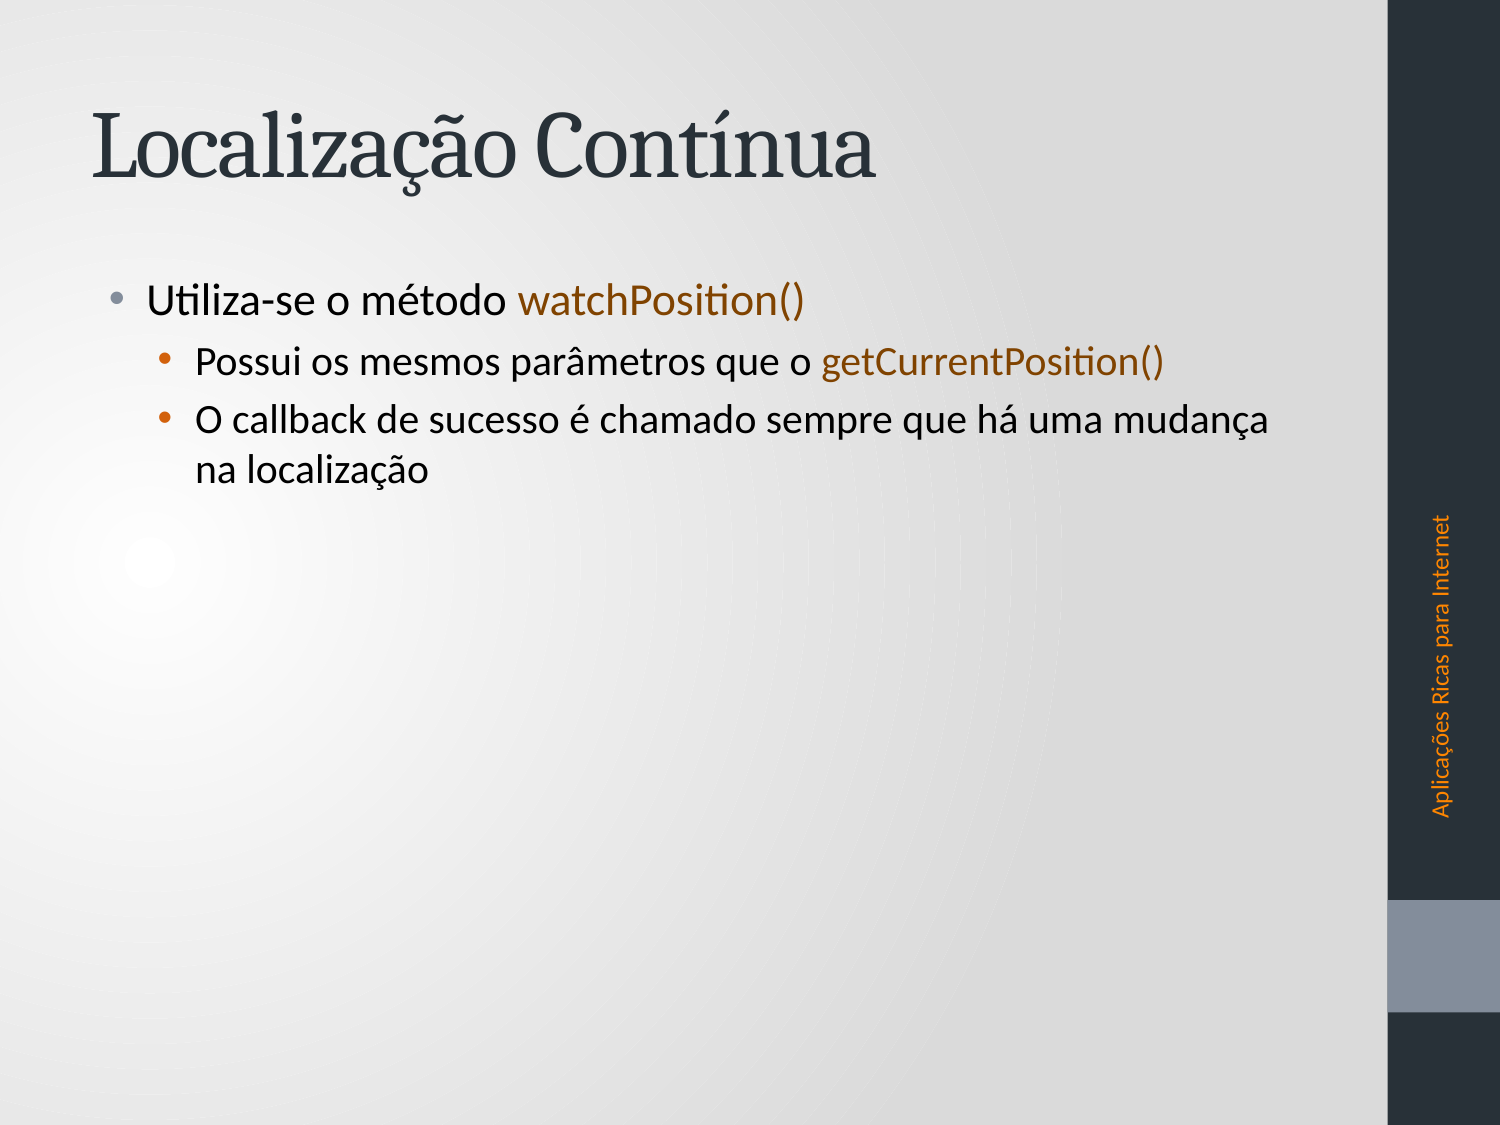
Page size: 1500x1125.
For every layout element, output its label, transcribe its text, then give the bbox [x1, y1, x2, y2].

list Utiliza-se o método watchPosition() Possui os mesmos parâmetros que o getCurrentPosition() O callback de sucesso é chamado sempre que há uma mudança na localização [75, 262, 1325, 1050]
footer Aplicações Ricas para Internet [1408, 500, 1469, 889]
title Localização Contínua [75, 45, 1325, 233]
